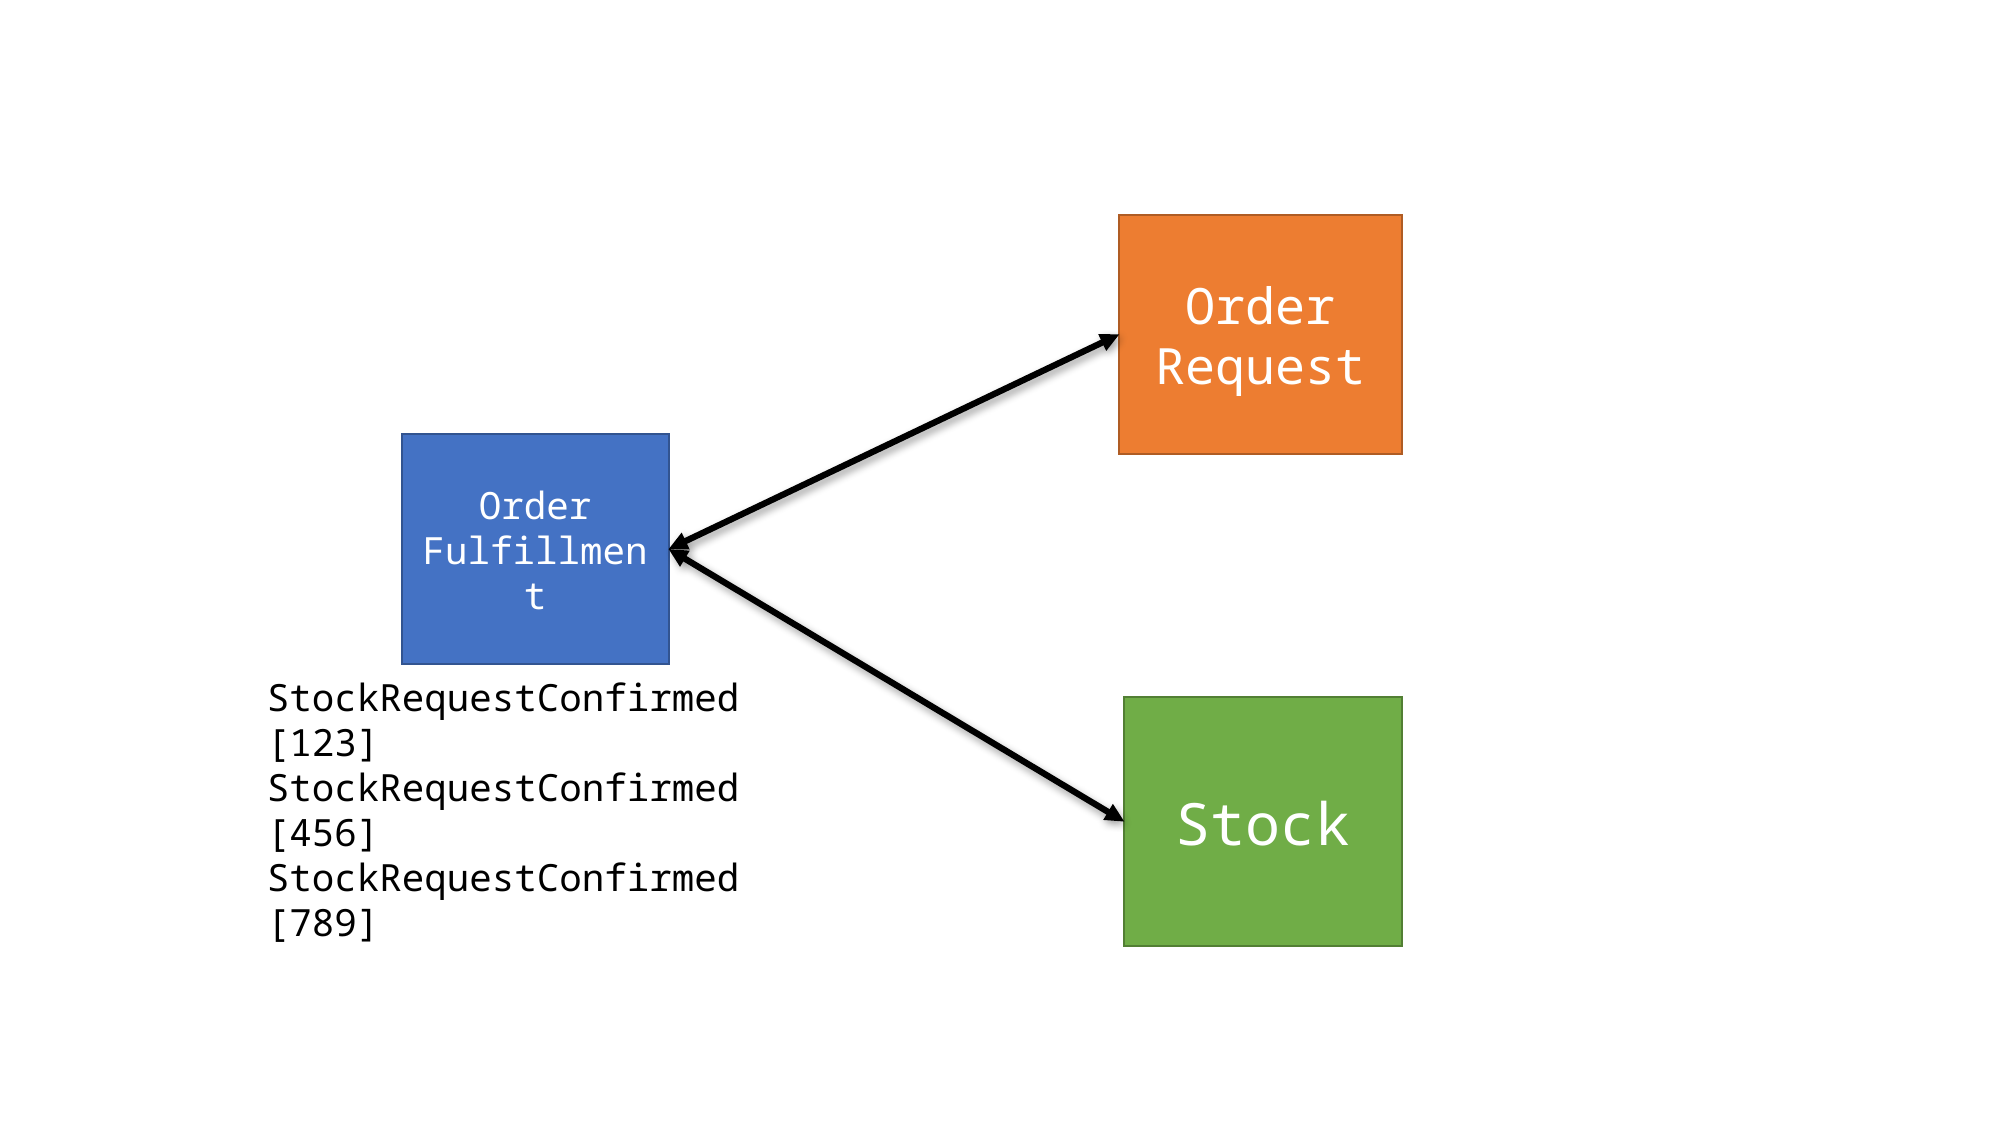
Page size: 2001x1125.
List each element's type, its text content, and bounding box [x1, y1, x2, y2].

text_box Order Fulfillment [401, 433, 668, 665]
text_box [668, 334, 1120, 549]
text_box Stock [1123, 696, 1403, 947]
text_box StockRequestConfirmed [123] StockRequestConfirmed [456] StockRequestConfirmed [789] [252, 666, 876, 952]
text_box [668, 549, 1125, 822]
text_box Order Request [1118, 214, 1403, 455]
